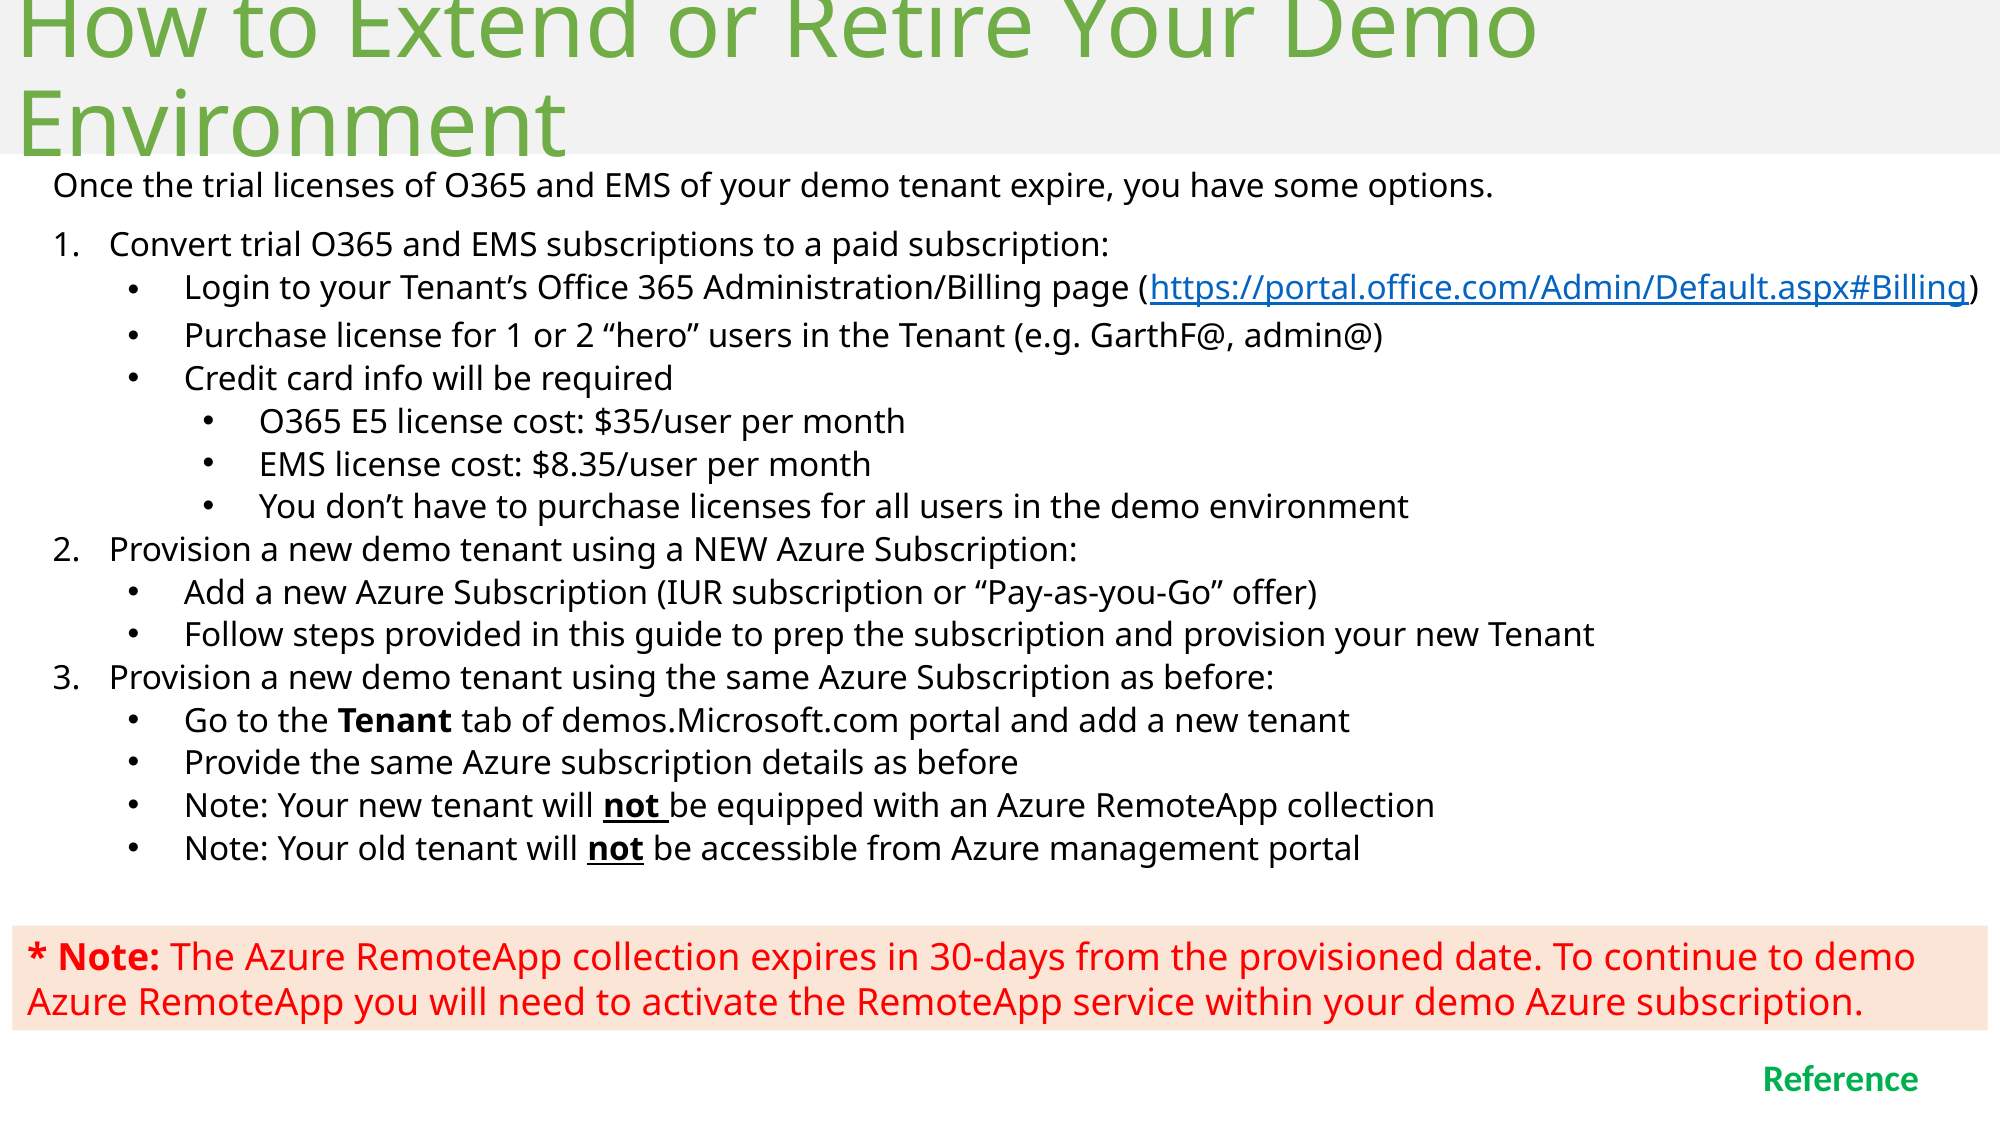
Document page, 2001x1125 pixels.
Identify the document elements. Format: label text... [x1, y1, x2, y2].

text_box Once the trial licenses of O365 and EMS of your demo tenant expire, you have some options. Convert trial O365 and EMS subscriptions to a paid subscription: Login to your Tenant’s Office 365 Administration/Billing page (https://portal.office.com/Admin/Default.aspx#Billing) Purchase license for 1 or 2 “hero” users in the Tenant (e.g. GarthF@, admin@) Credit card info will be required O365 E5 license cost: $35/user per month EMS license cost: $8.35/user per month You don’t have to purchase licenses for all users in the demo environment Provision a new demo tenant using a NEW Azure Subscription: Add a new Azure Subscription (IUR subscription or “Pay-as-you-Go” offer) Follow steps provided in this guide to prep the subscription and provision your new Tenant Provision a new demo tenant using the same Azure Subscription as before: Go to the Tenant tab of demos.Microsoft.com portal and add a new tenant Provide the same Azure subscription details as before Note: Your new tenant will not be equipped with an Azure RemoteApp collection Note: Your old tenant will not be accessible from Azure management portal [37, 154, 2000, 875]
text_box * Note: The Azure RemoteApp collection expires in 30-days from the provisioned date. To continue to demo Azure RemoteApp you will need to activate the RemoteApp service within your demo Azure subscription. [12, 925, 1988, 1031]
text_box Reference [1748, 1047, 1935, 1107]
title How to Extend or Retire Your Demo Environment [0, 0, 2000, 155]
